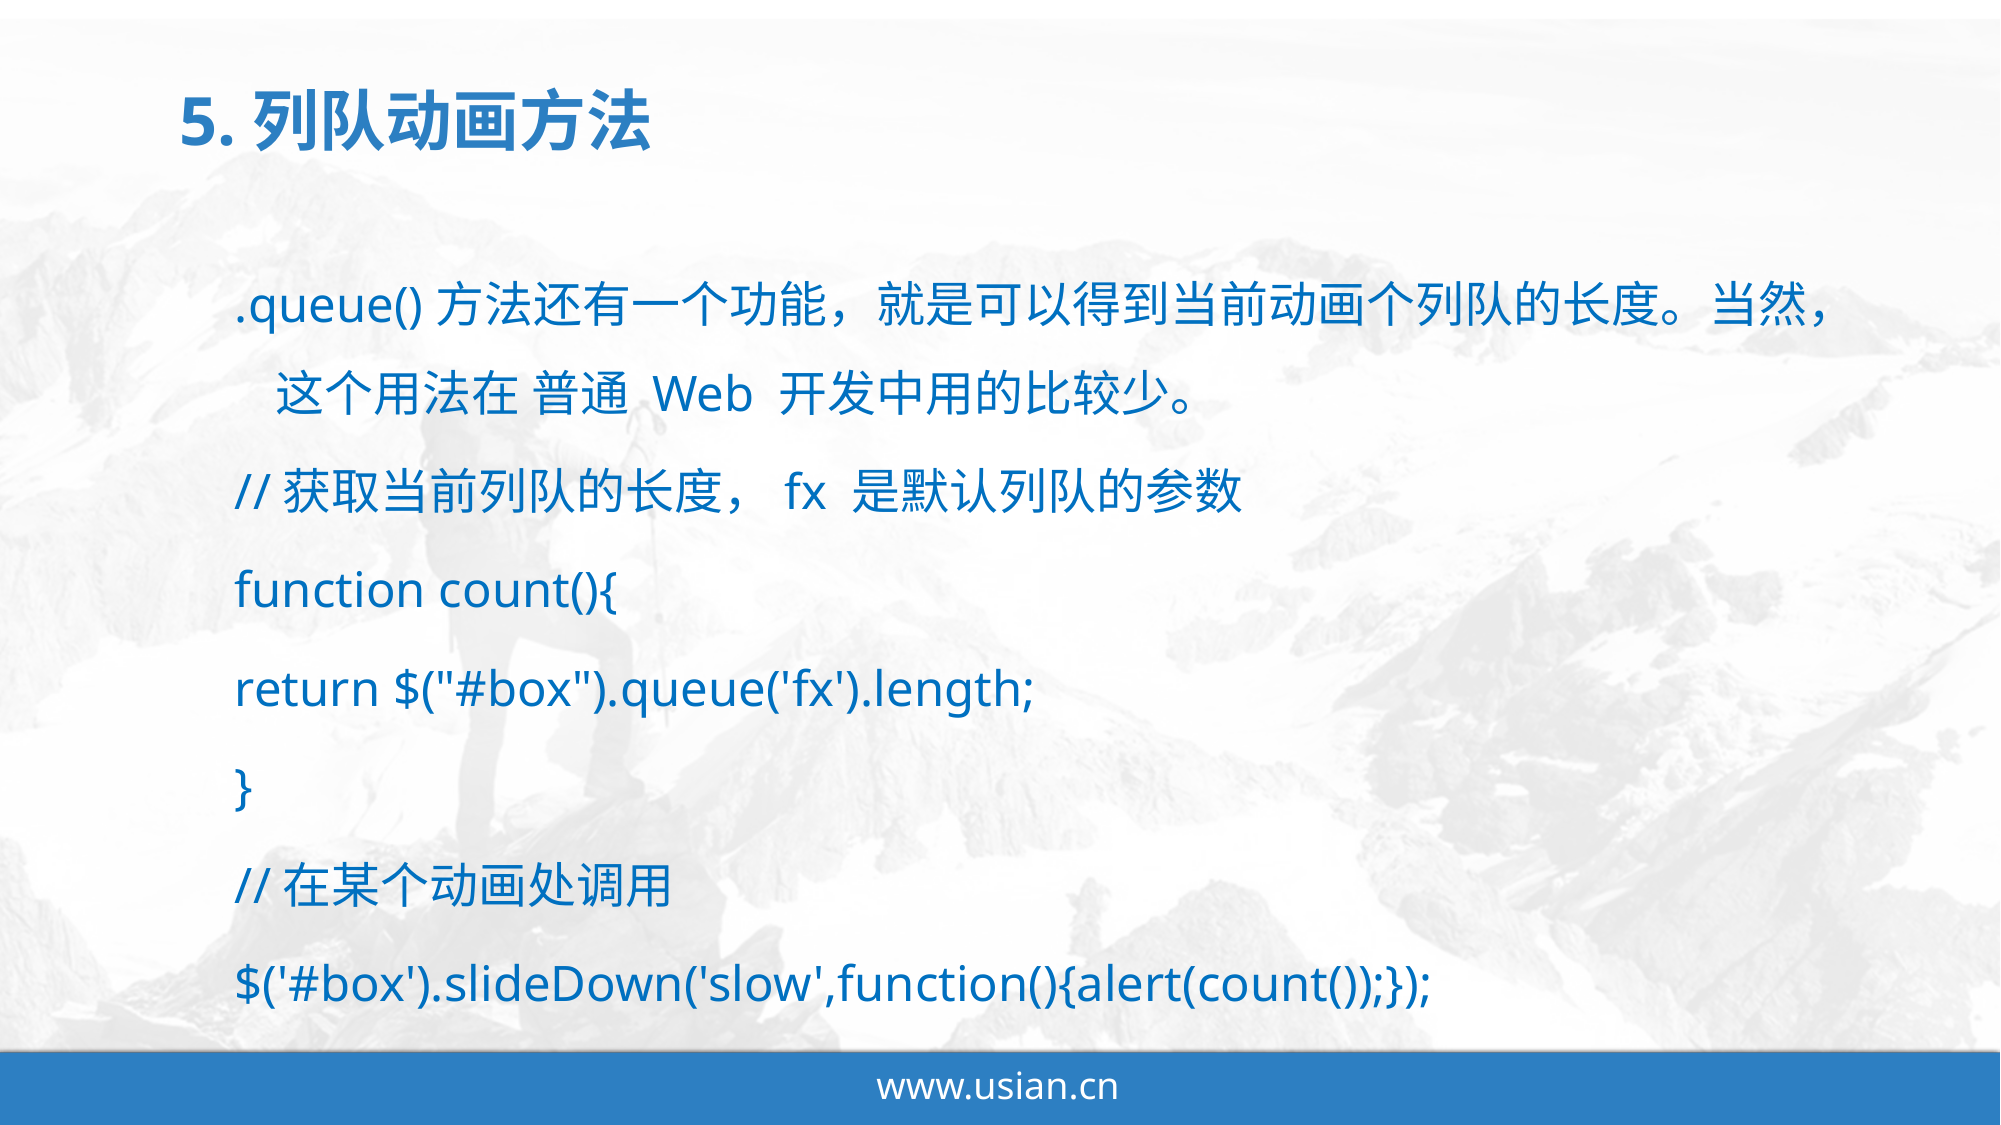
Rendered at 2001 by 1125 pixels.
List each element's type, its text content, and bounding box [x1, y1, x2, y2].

list .queue()方法还有一个功能，就是可以得到当前动画个列队的长度。当然，这个用法在 普通 Web 开发中用的比较少。 //获取当前列队的长度，fx 是默认列队的参数 function count(){ return $("#box").queue('fx').length; } //在某个动画处调用 $('#box').slideDown('slow',function(){alert(count());}); [138, 236, 1863, 1024]
picture [0, 0, 2001, 1125]
title 5.列队动画方法 [138, 59, 1202, 168]
